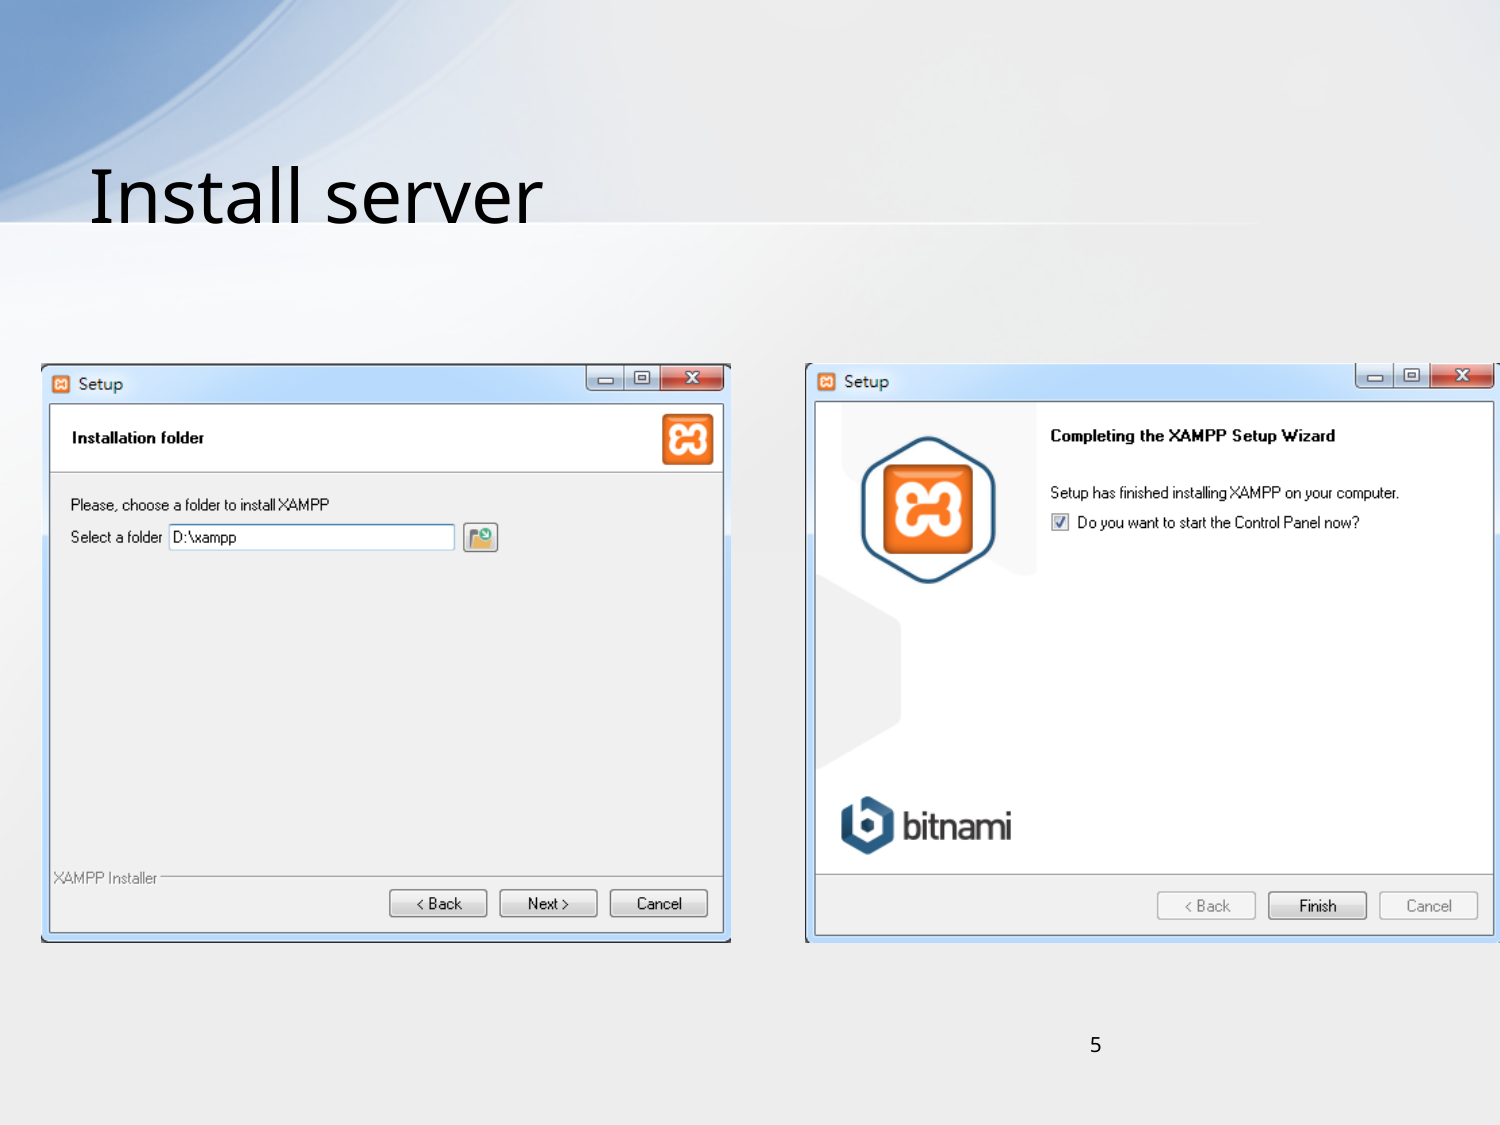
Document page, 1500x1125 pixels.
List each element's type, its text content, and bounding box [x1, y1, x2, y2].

picture [0, 0, 1500, 1125]
title Install server [75, 58, 1425, 247]
slide_number 5 [1074, 1024, 1425, 1103]
